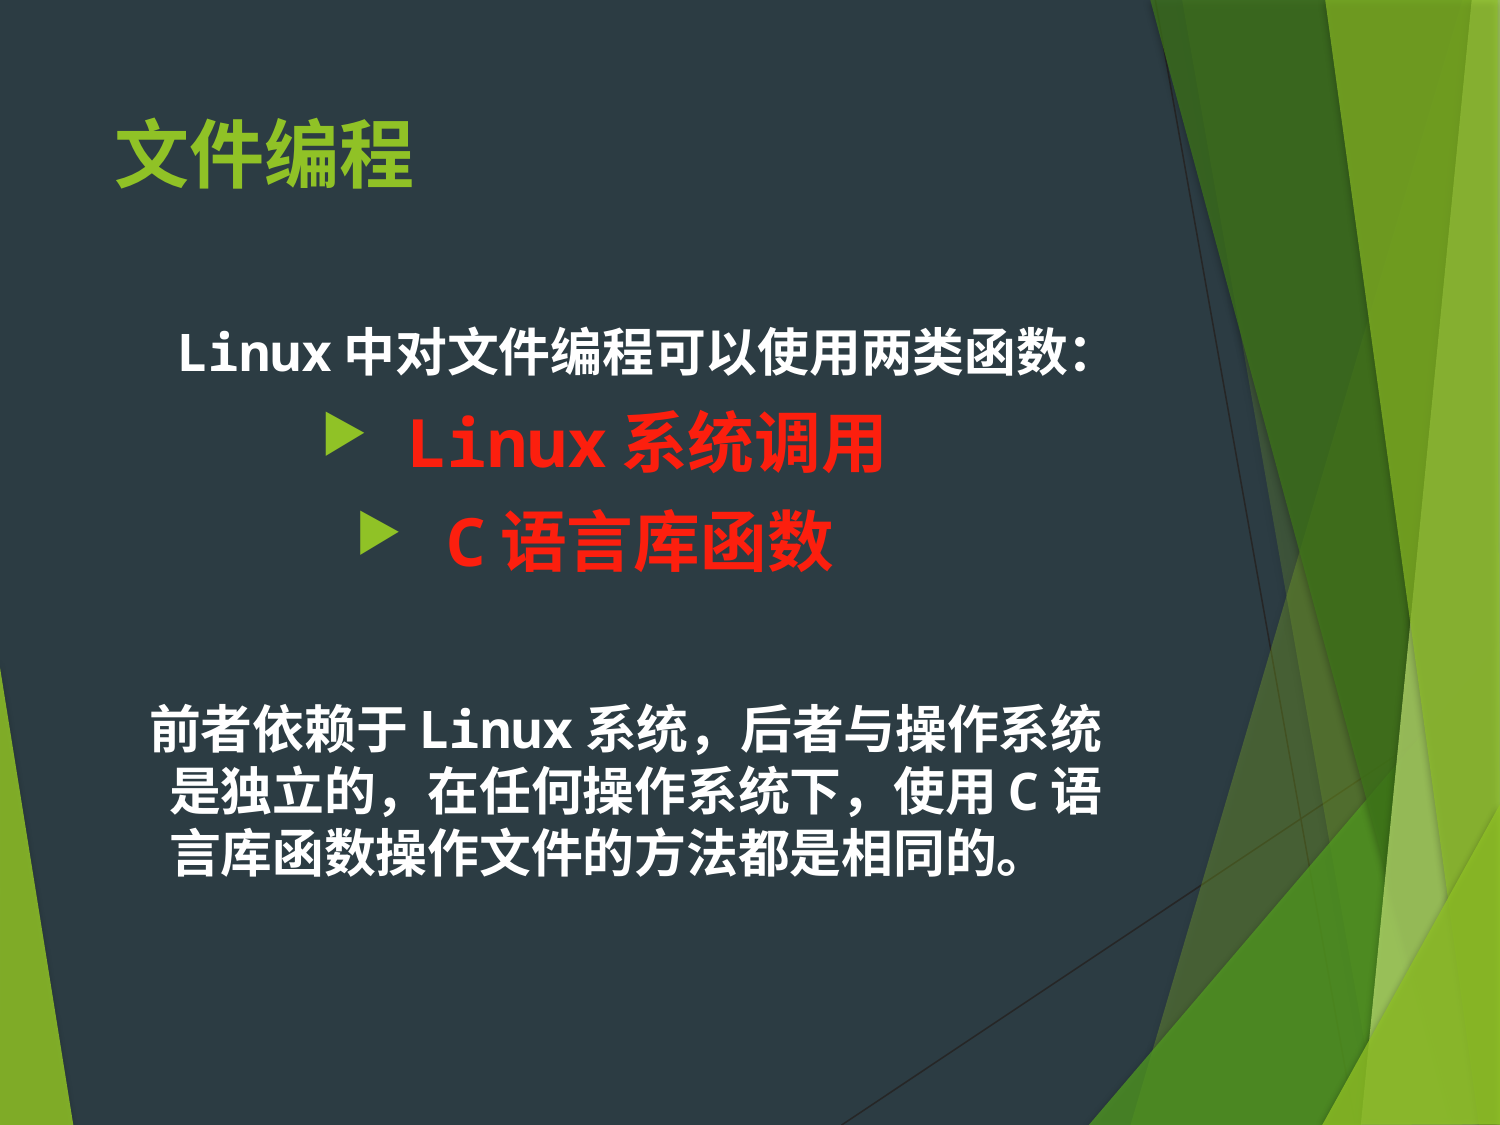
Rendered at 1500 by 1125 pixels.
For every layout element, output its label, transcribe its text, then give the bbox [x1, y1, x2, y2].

title 文件编程 [99, 99, 1142, 312]
list Linux中对文件编程可以使用两类函数： Linux系统调用 C语言库函数 前者依赖于Linux系统，后者与操作系统是独立的，在任何操作系统下，使用C语言库函数操作文件的方法都是相同的。 [99, 312, 1142, 950]
